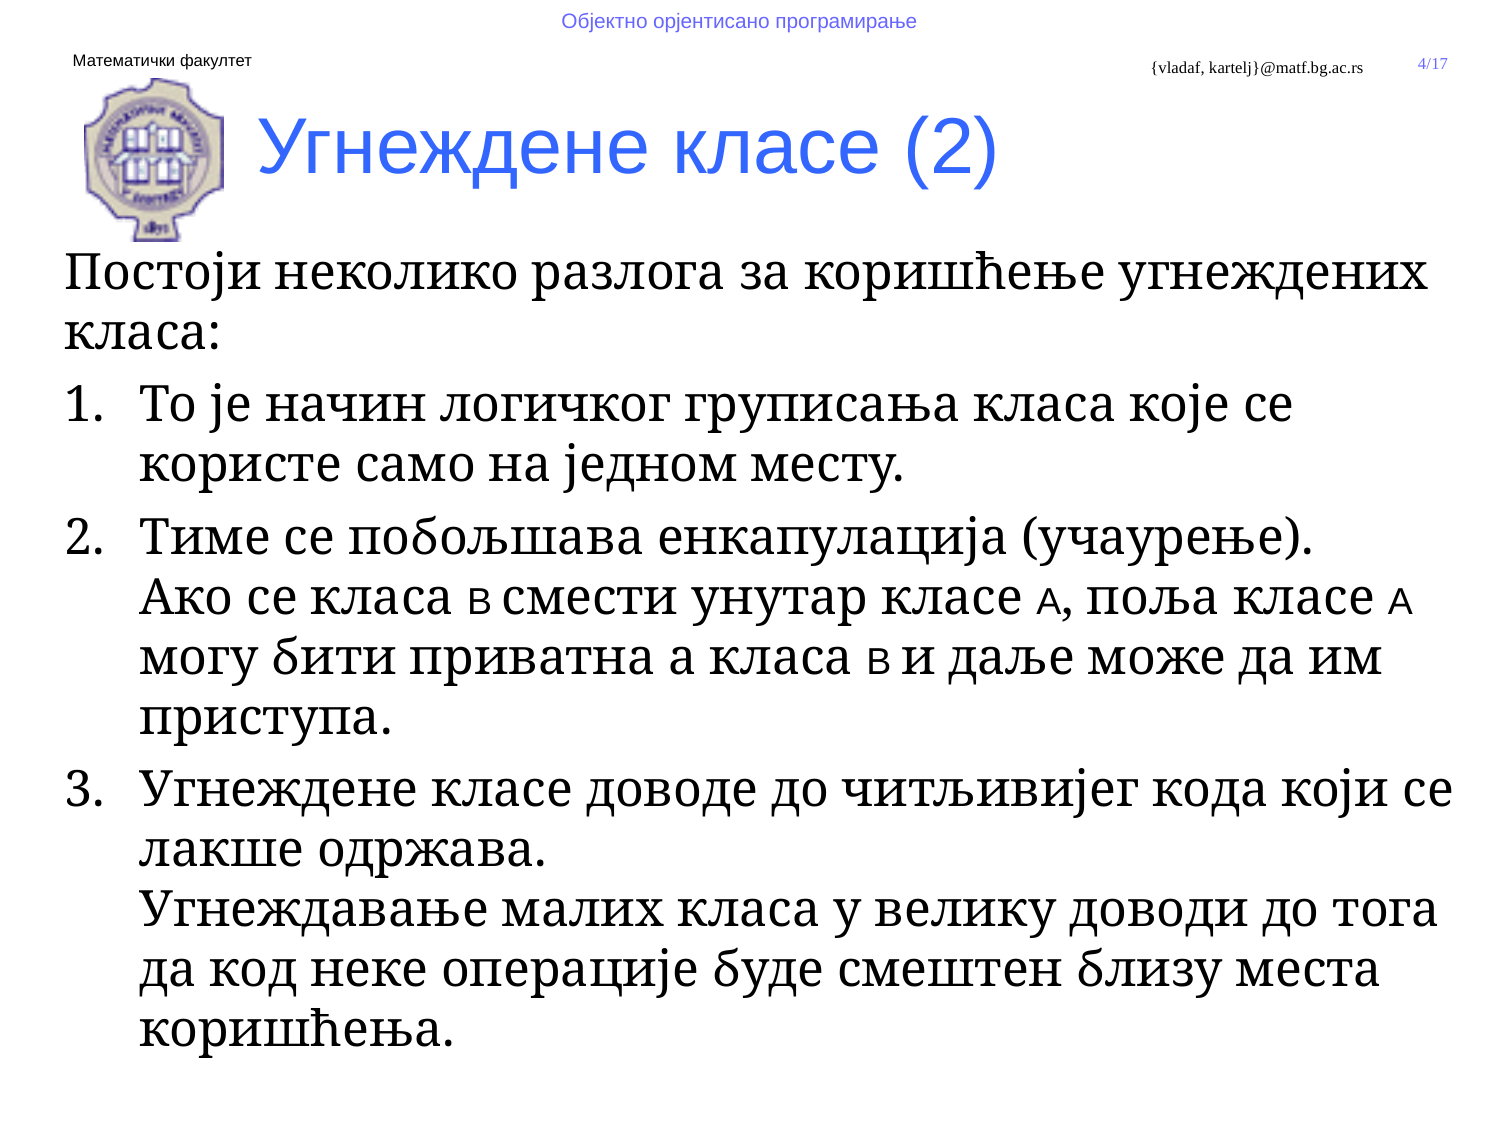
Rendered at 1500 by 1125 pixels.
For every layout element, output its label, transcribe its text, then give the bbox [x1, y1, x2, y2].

text_box Постоји неколико разлога за коришћење угнеждених класа: То је начин логичког груписања класа које се користе само на једном месту. Тиме се побољшава енкапулација (учаурење). Ако се класа B смести унутар класе А, поља класе А могу бити приватна а класа B и даље може да им приступа. Угнеждене класе доводе до читљивијег кода који се лакше одржава. Угнеждавање малих класa у велику доводи до тога да код неке операције буде смештен близу места коришћења. [50, 231, 1500, 1064]
text_box Угнеждене класе (2) [242, 66, 1424, 217]
picture [84, 78, 224, 231]
